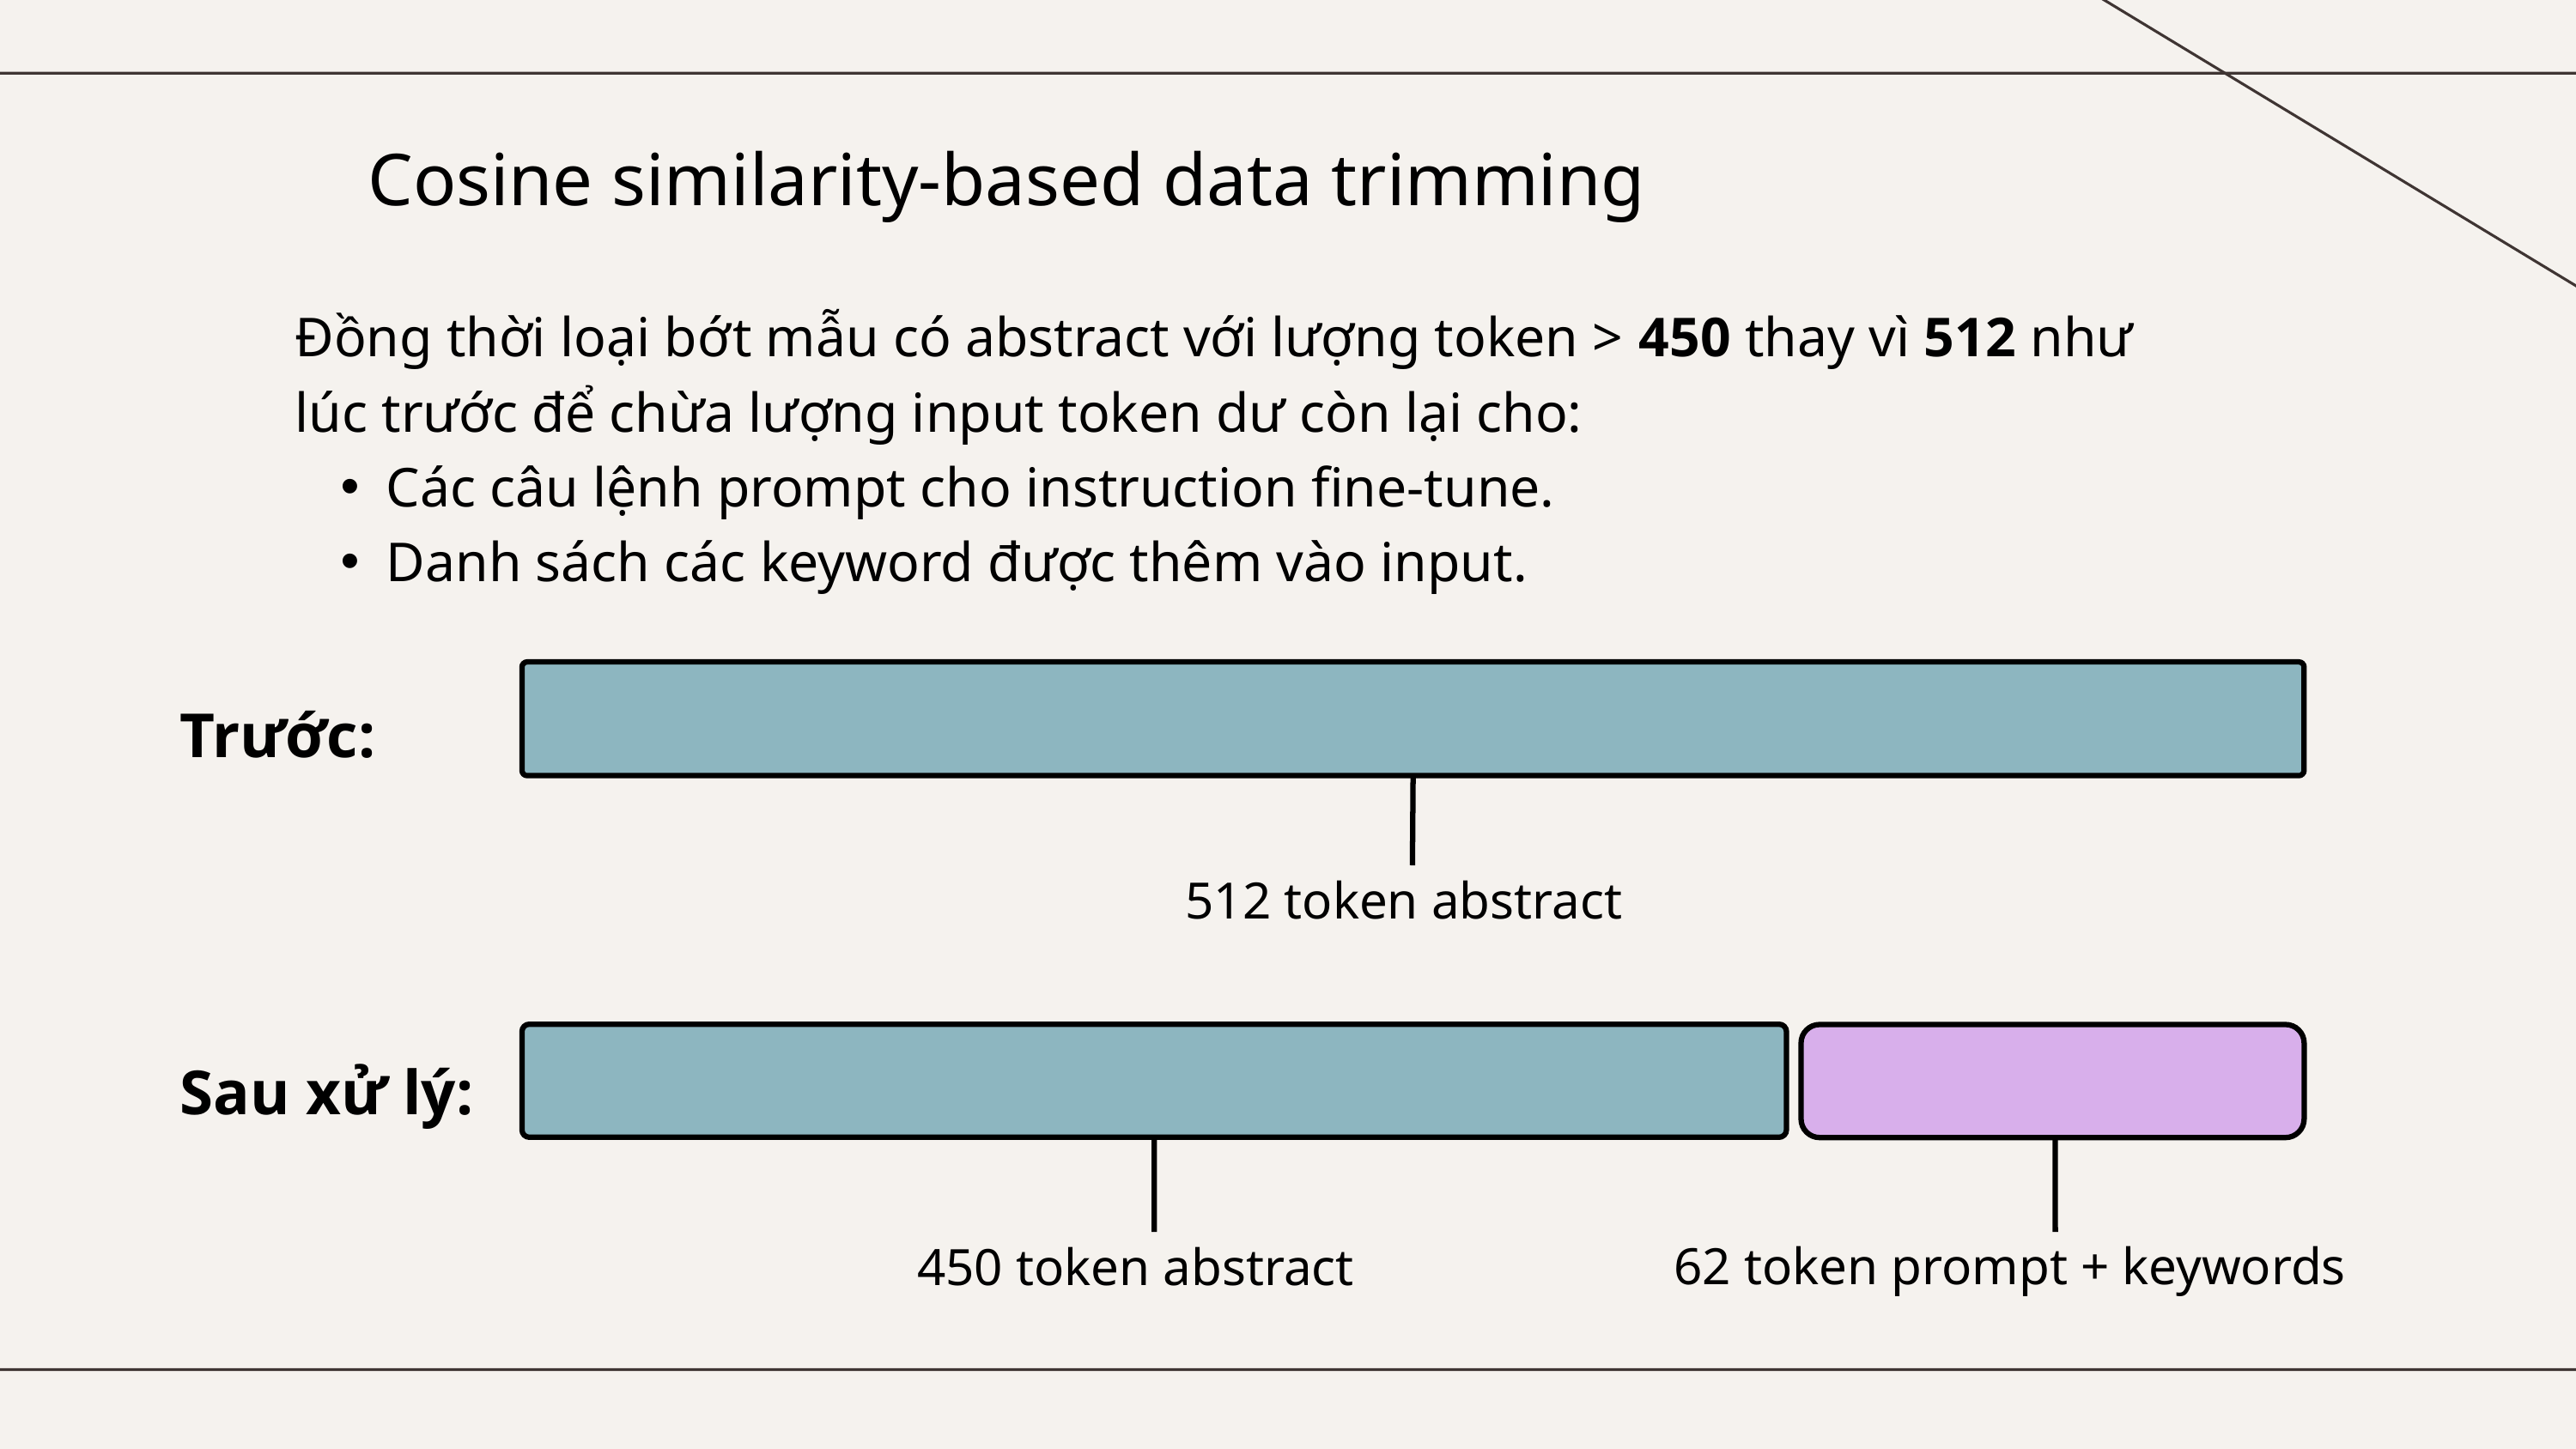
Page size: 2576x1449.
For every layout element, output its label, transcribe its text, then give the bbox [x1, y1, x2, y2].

text_box 512 token abstract [1185, 858, 1640, 929]
text_box 450 token abstract [917, 1225, 1391, 1295]
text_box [521, 661, 2305, 776]
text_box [521, 1023, 1787, 1138]
text_box Sau xử lý: [179, 1041, 483, 1127]
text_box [1801, 1024, 2305, 1138]
text_box Trước: [179, 684, 379, 770]
text_box 62 token prompt + keywords [1674, 1224, 2395, 1295]
text_box Cosine similarity-based data trimming [144, 134, 1870, 221]
text_box Đồng thời loại bớt mẫu có abstract với lượng token > 450 thay vì 512 như lúc trước để chừa lượng input token dư còn lại cho: Các câu lệnh prompt cho instruction fine-tune. Danh sách các keyword được thêm vào input. [295, 292, 2160, 593]
